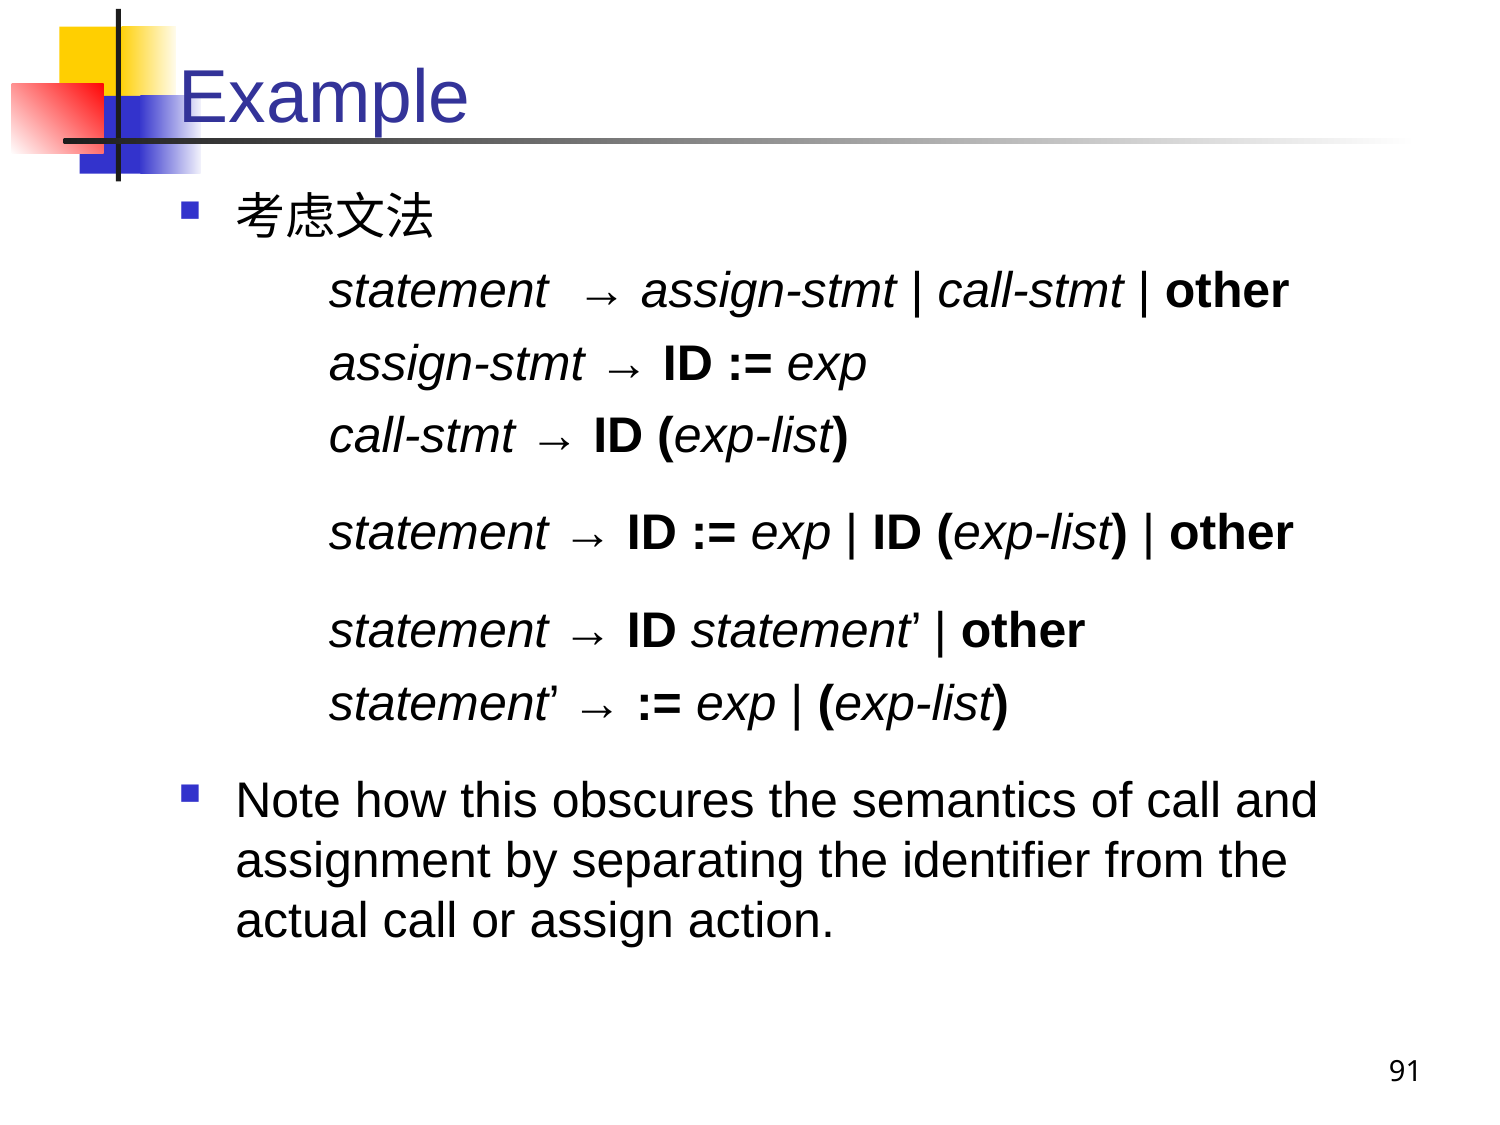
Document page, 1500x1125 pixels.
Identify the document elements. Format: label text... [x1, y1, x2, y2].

slide_number 91 [1124, 1023, 1438, 1100]
list 考虑文法 statement → assign-stmt | call-stmt | other assign-stmt → ID := exp call-stmt → ID (exp-list) statement → ID := exp | ID (exp-list) | other statement → ID statement’ | other statement’ → := exp | (exp-list) Note how this obscures the semantics of call and assignment by separating the identifier from the actual call or assign action. [163, 177, 1440, 1024]
title Example [163, 30, 1443, 146]
